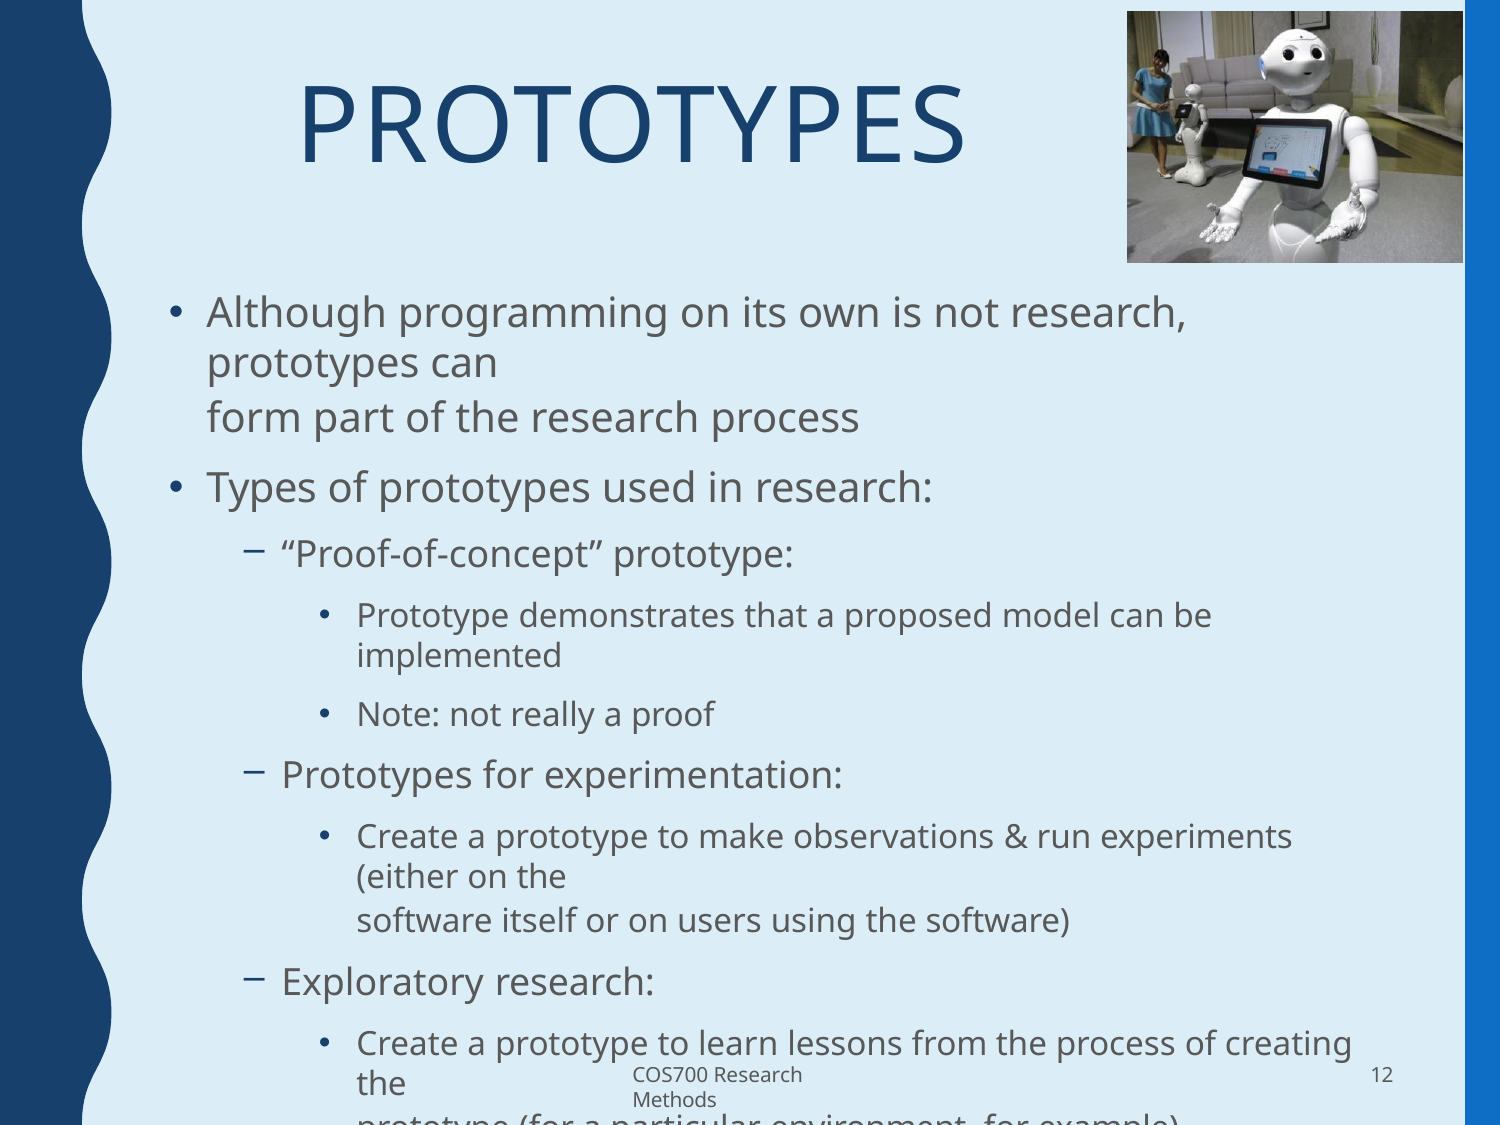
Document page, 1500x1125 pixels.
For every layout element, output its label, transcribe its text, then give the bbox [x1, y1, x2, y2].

picture [1127, 11, 1464, 264]
title PROTOTYPES [166, 54, 1096, 187]
footer COS700 Research Methods [630, 1060, 870, 1089]
text_box Although programming on its own is not research, prototypes can form part of the research process Types of prototypes used in research: “Proof-of-concept” prototype: Prototype demonstrates that a proposed model can be implemented Note: not really a proof Prototypes for experimentation: Create a prototype to make observations & run experiments (either on the software itself or on users using the software) Exploratory research: Create a prototype to learn lessons from the process of creating the prototype (for a particular environment, for example) Can be used to discover new knowledge [166, 278, 1384, 1125]
slide_number 12 [1364, 1060, 1400, 1089]
